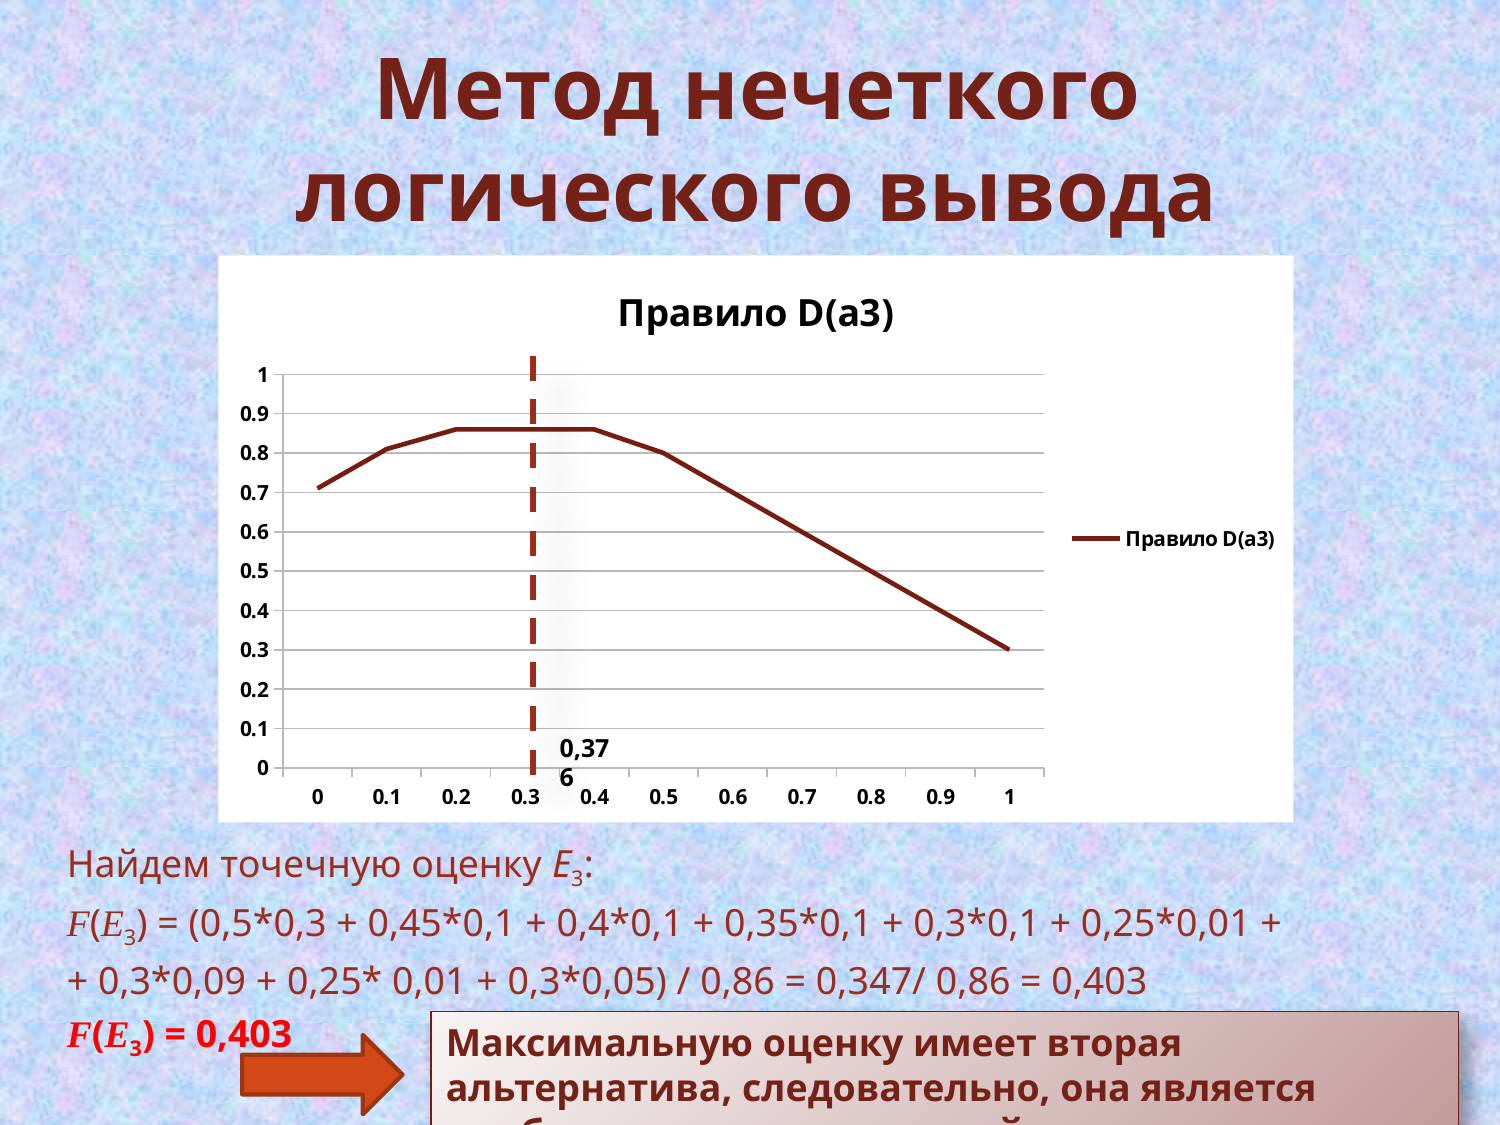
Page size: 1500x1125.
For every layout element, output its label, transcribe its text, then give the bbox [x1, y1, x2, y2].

text_box Максимальную оценку имеет вторая альтернатива, следовательно, она является наиболее предпочтительной [430, 1011, 1459, 1125]
text_box [240, 1065, 405, 1117]
picture [0, 0, 1500, 1125]
text_box Метод нечеткого логического вывода [82, 42, 1433, 231]
list Найдем точечную оценку Е3: F(E3) = (0,5*0,3 + 0,45*0,1 + 0,4*0,1 + 0,35*0,1 + 0,3*0,1 + 0,25*0,01 + + 0,3*0,09 + 0,25* 0,01 + 0,3*0,05) / 0,86 = 0,347/ 0,86 = 0,403 F(E3) = 0,403 [29, 832, 1380, 1065]
chart [218, 255, 1294, 823]
